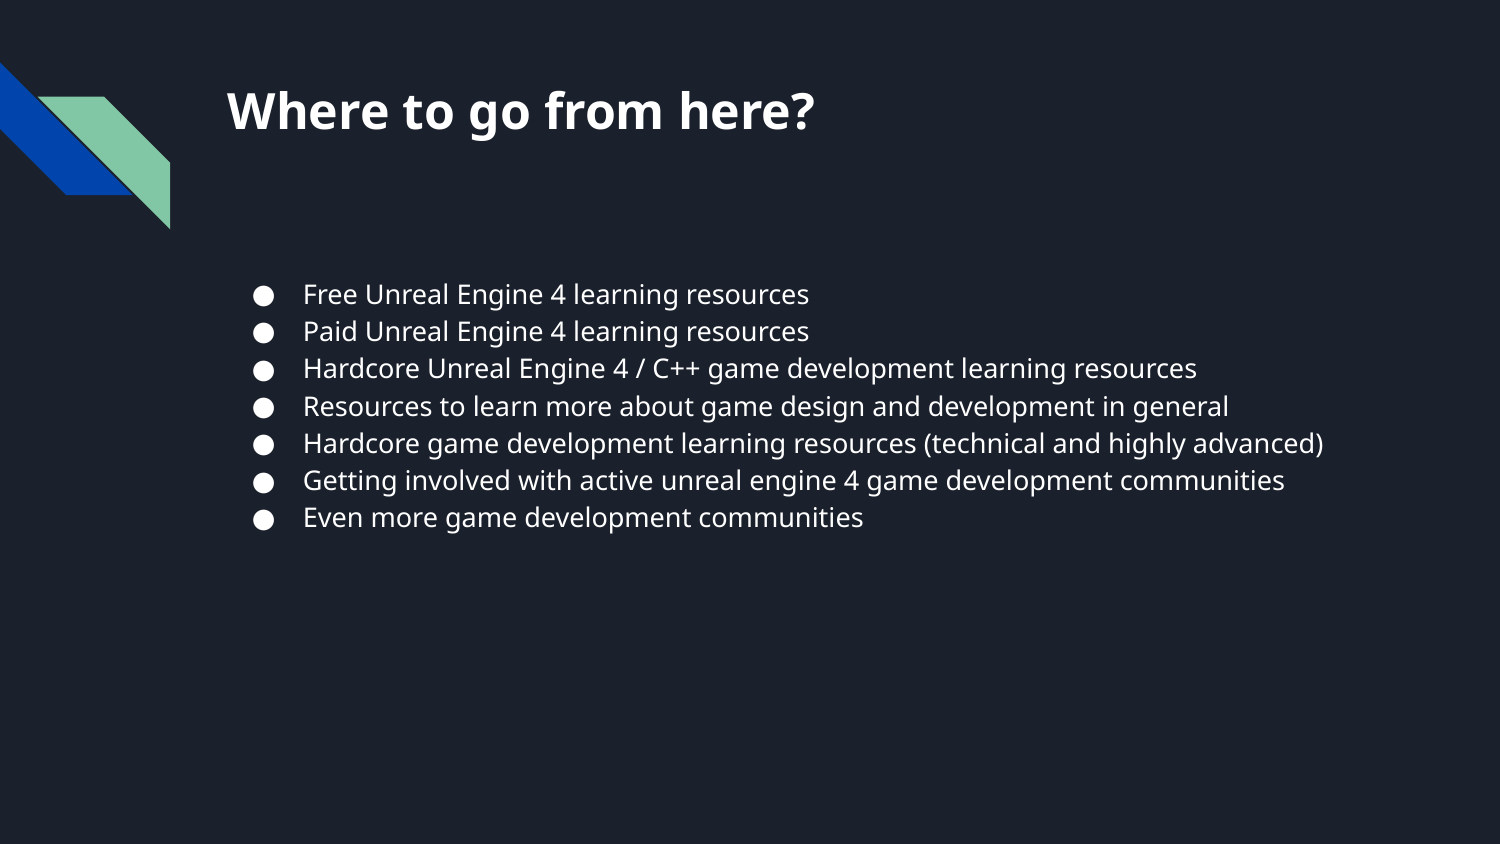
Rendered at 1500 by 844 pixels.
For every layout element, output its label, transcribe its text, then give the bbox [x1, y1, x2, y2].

list Free Unreal Engine 4 learning resources Paid Unreal Engine 4 learning resources Hardcore Unreal Engine 4 / C++ game development learning resources Resources to learn more about game design and development in general Hardcore game development learning resources (technical and highly advanced) Getting involved with active unreal engine 4 game development communities Even more game development communities [212, 257, 1368, 735]
title Where to go from here? [212, 64, 1368, 215]
